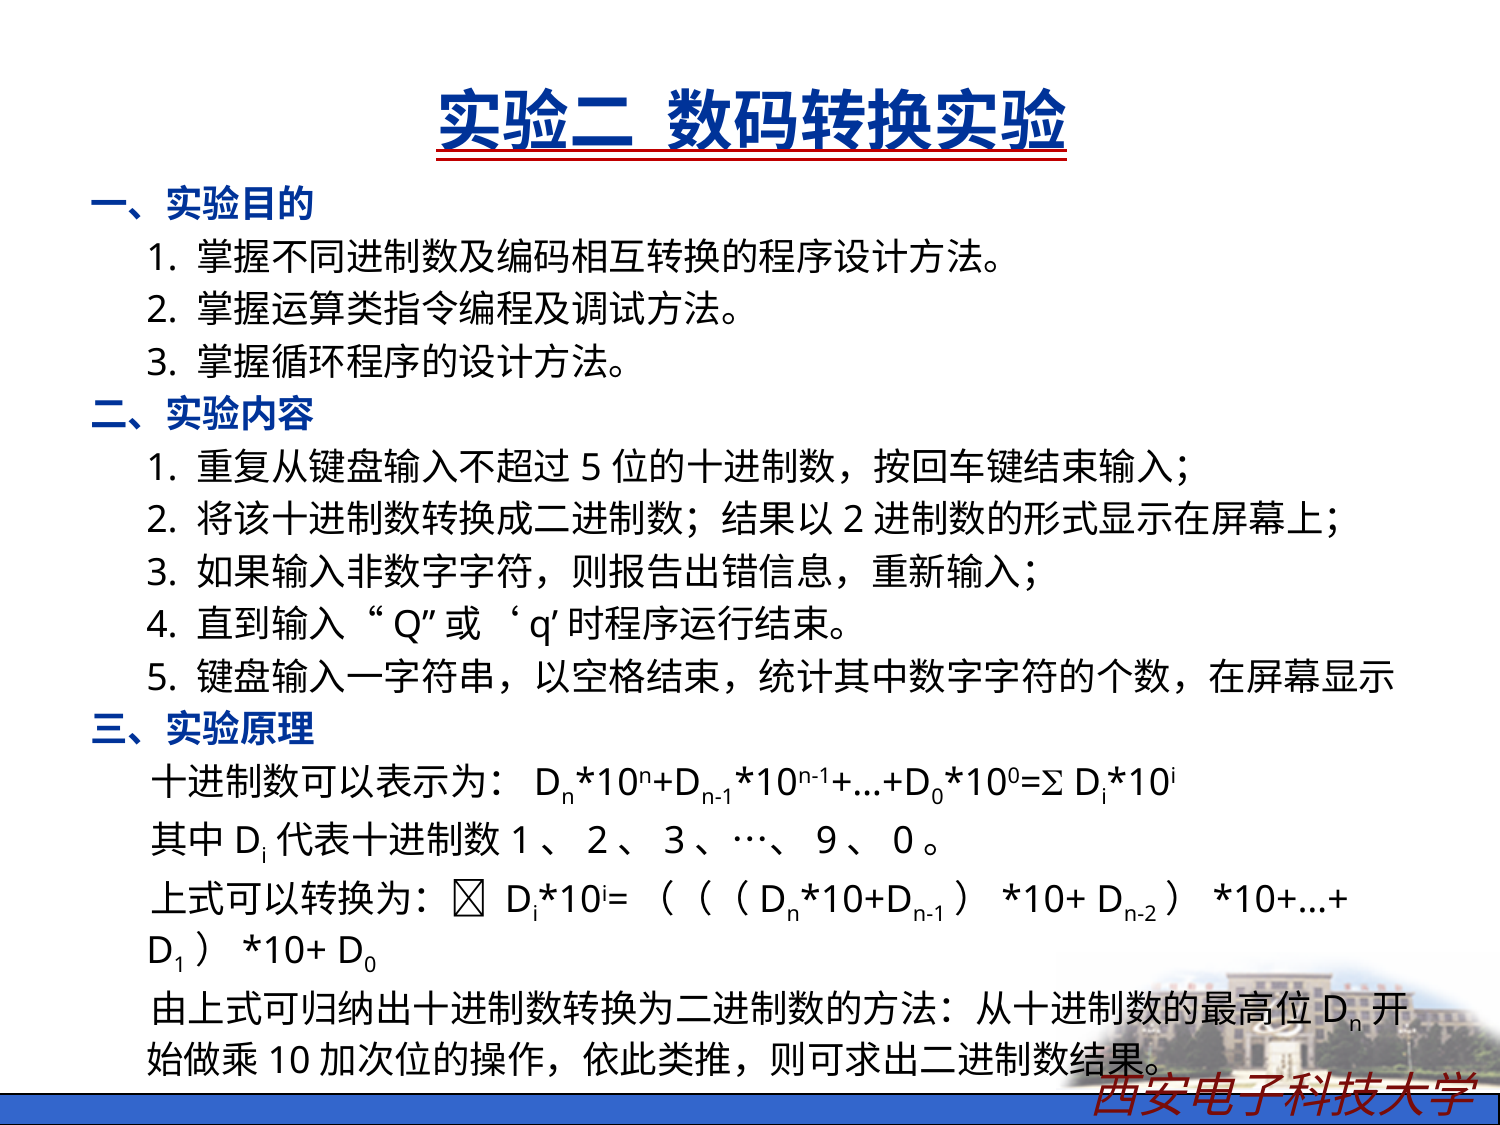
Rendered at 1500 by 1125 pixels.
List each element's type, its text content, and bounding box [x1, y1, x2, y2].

picture [1347, 1082, 1366, 1090]
picture [1201, 1082, 1215, 1089]
picture [1056, 952, 1500, 1090]
picture [1217, 1082, 1231, 1089]
picture [1117, 1078, 1125, 1085]
list 一、实验目的 1. 掌握不同进制数及编码相互转换的程序设计方法。 2. 掌握运算类指令编程及调试方法。 3. 掌握循环程序的设计方法。 二、实验内容 1. 重复从键盘输入不超过5位的十进制数，按回车键结束输入； 2. 将该十进制数转换成二进制数；结果以2进制数的形式显示在屏幕上； 3. 如果输入非数字字符，则报告出错信息，重新输入； 4. 直到输入“Q”或‘q’时程序运行结束。 5. 键盘输入一字符串，以空格结束，统计其中数字字符的个数，在屏幕显示 三、实验原理 十进制数可以表示为：Dn*10n+Dn-1*10n-1+…+D0*100= Di*10i 其中Di代表十进制数1、2、3、…、9、0。 上式可以转换为： Di*10i=（（（Dn*10+Dn-1）*10+ Dn-2）*10+…+ D1）*10+ D0 由上式可归纳出十进制数转换为二进制数的方法：从十进制数的最高位Dn开始做乘10加次位的操作，依此类推，则可求出二进制数结果。 [75, 172, 1425, 1035]
title 实验二 数码转换实验 [76, 54, 1427, 183]
